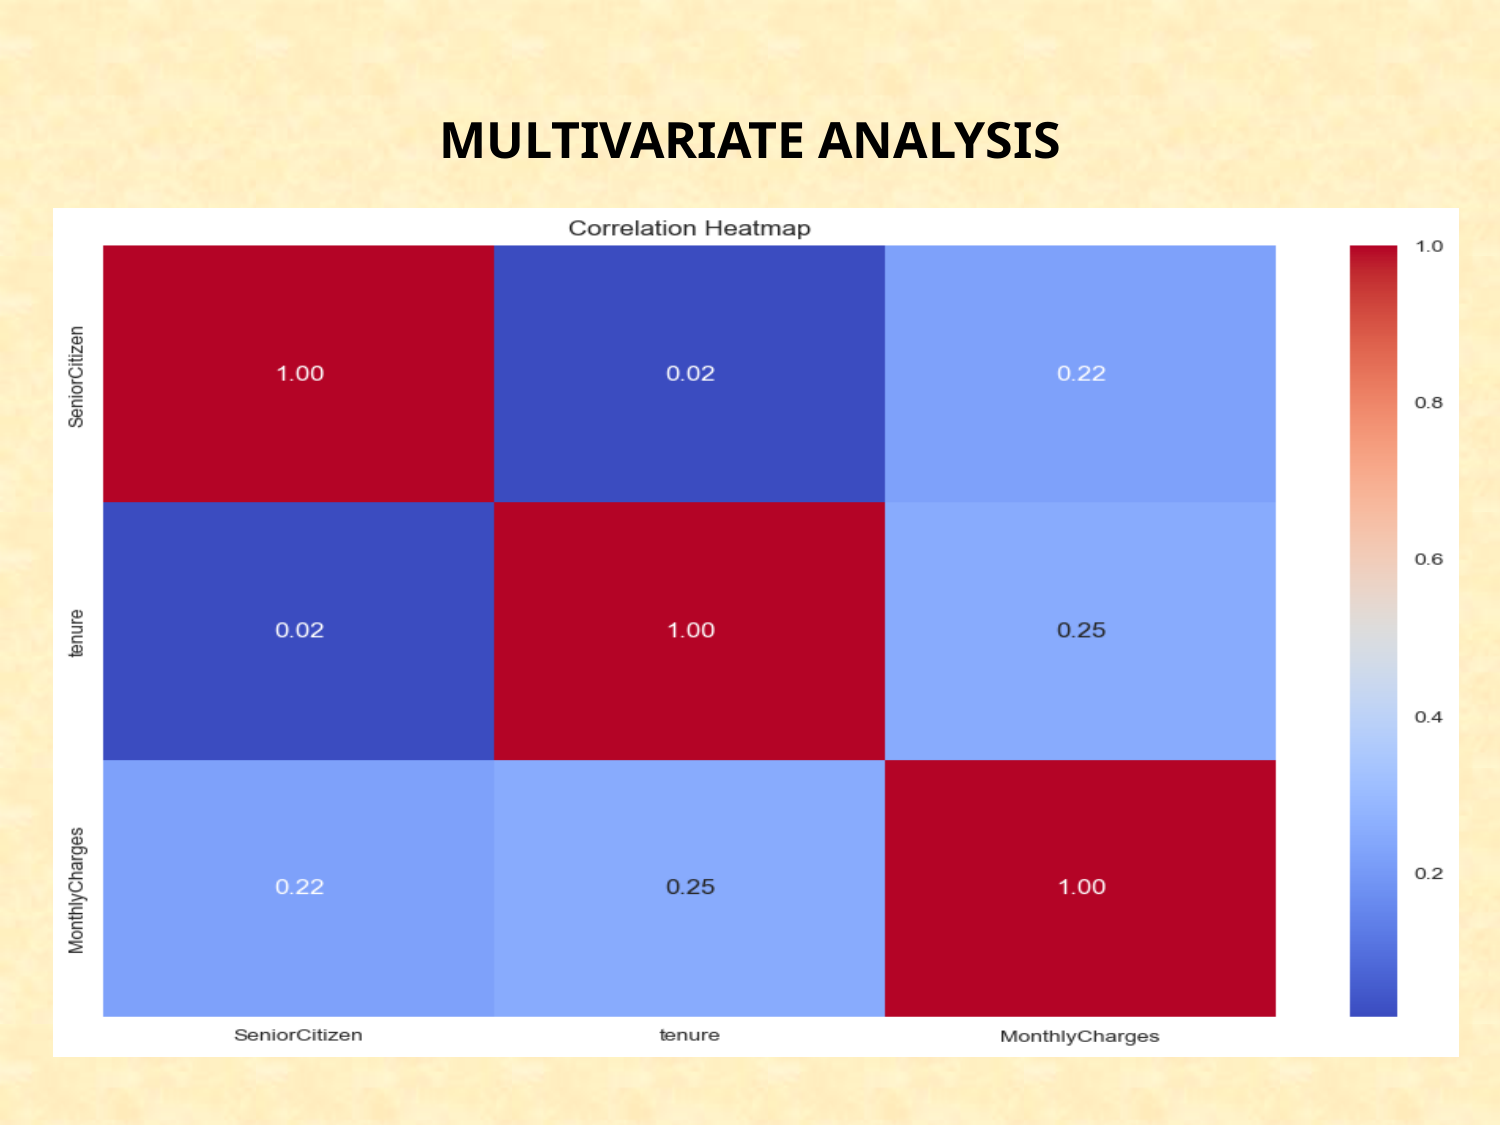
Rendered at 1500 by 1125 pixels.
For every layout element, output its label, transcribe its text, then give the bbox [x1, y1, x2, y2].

picture [0, 0, 1500, 1125]
title MULTIVARIATE ANALYSIS [75, 45, 1425, 206]
